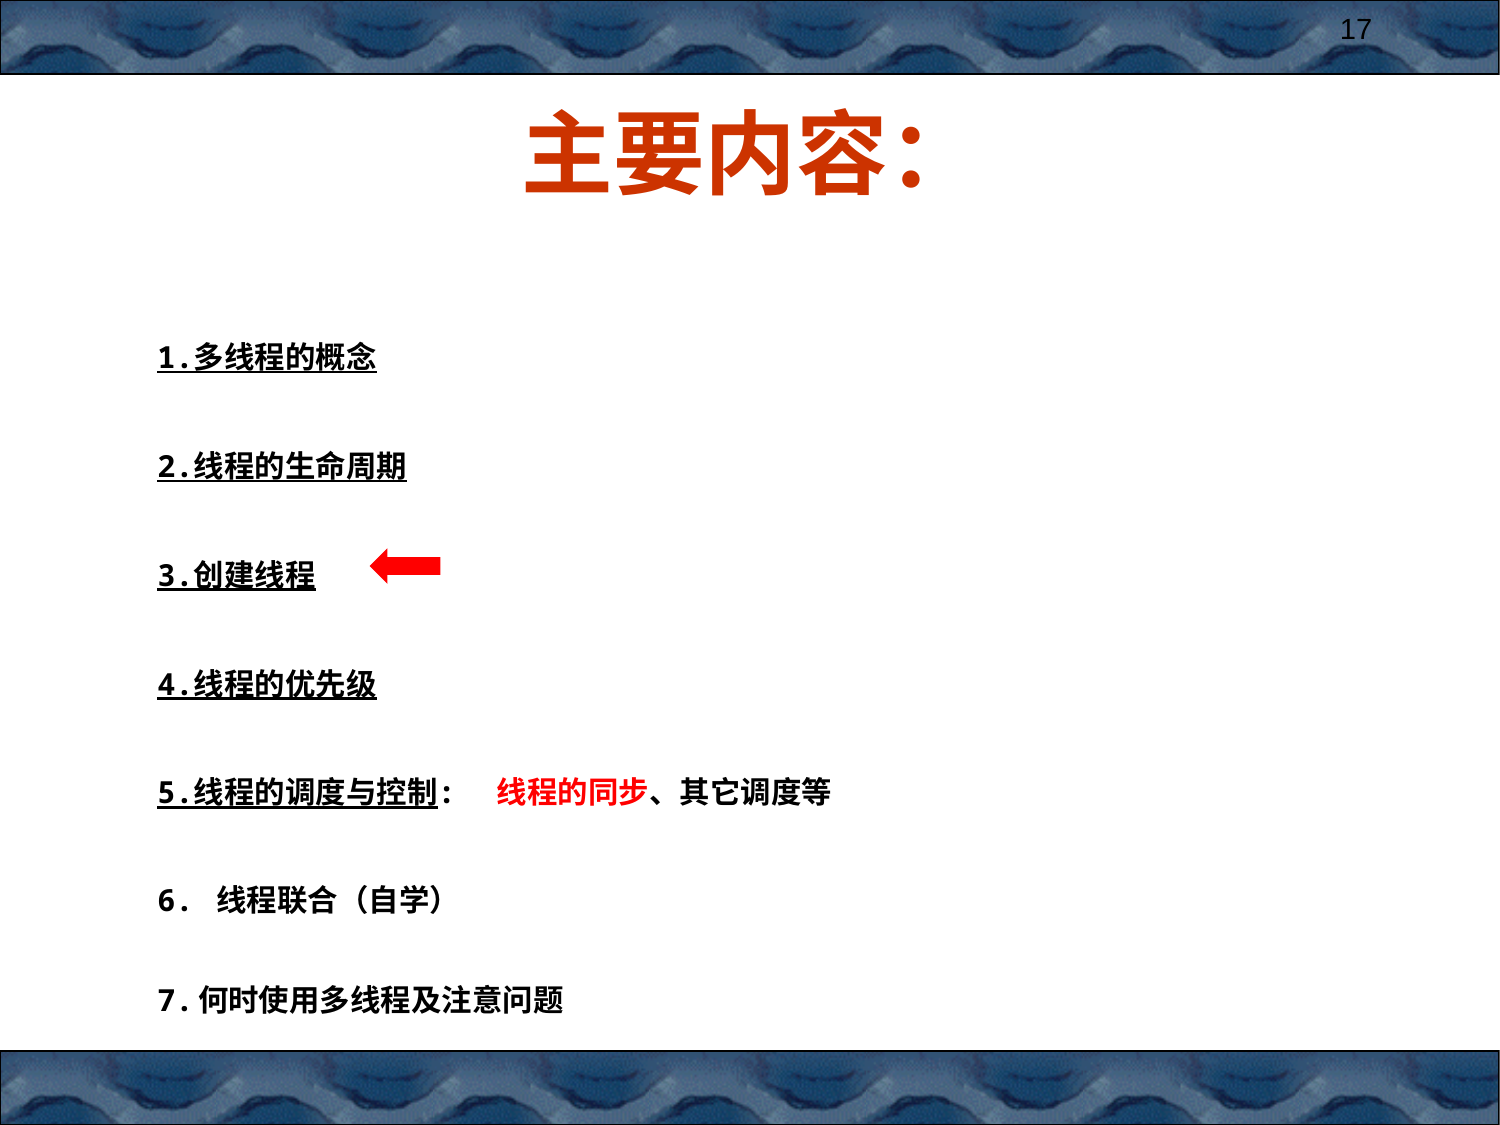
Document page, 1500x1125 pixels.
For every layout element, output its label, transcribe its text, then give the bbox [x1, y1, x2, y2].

title 主要内容： [83, 90, 1418, 232]
list 1.多线程的概念 2.线程的生命周期 3.创建线程 4.线程的优先级 5.线程的调度与控制: 线程的同步、其它调度等 6. 线程联合（自学） 7.何时使用多线程及注意问题 [76, 278, 1424, 1029]
picture [1, 1052, 1498, 1124]
slide_number 17 [1325, 3, 1500, 57]
picture [1, 1, 1498, 73]
text_box [369, 548, 441, 584]
